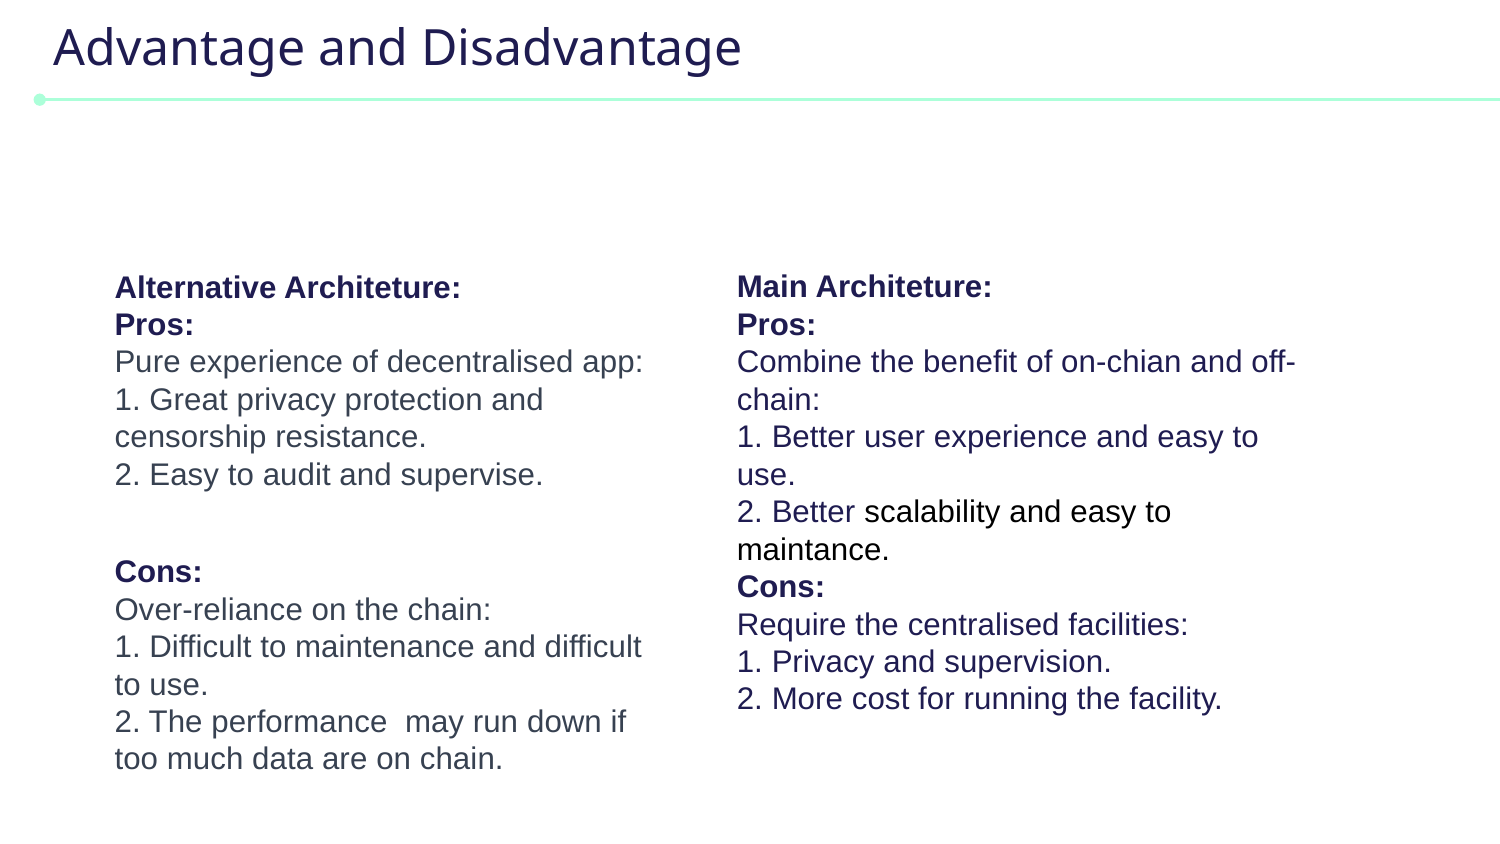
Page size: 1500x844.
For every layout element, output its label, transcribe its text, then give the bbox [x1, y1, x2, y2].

text_box Alternative Architeture: Pros: Pure experience of decentralised app: 1. Great privacy protection and censorship resistance. 2. Easy to audit and supervise. Cons: Over-reliance on the chain: 1. Difficult to maintenance and difficult to use. 2. The performance may run down if too much data are on chain. [99, 251, 693, 791]
text_box Main Architeture: Pros: Combine the benefit of on-chian and off-chain: 1. Better user experience and easy to use. 2. Better scalability and easy to maintance. Cons: Require the centralised facilities: 1. Privacy and supervision. 2. More cost for running the facility. [721, 251, 1315, 766]
title Advantage and Disadvantage [25, 0, 1024, 89]
